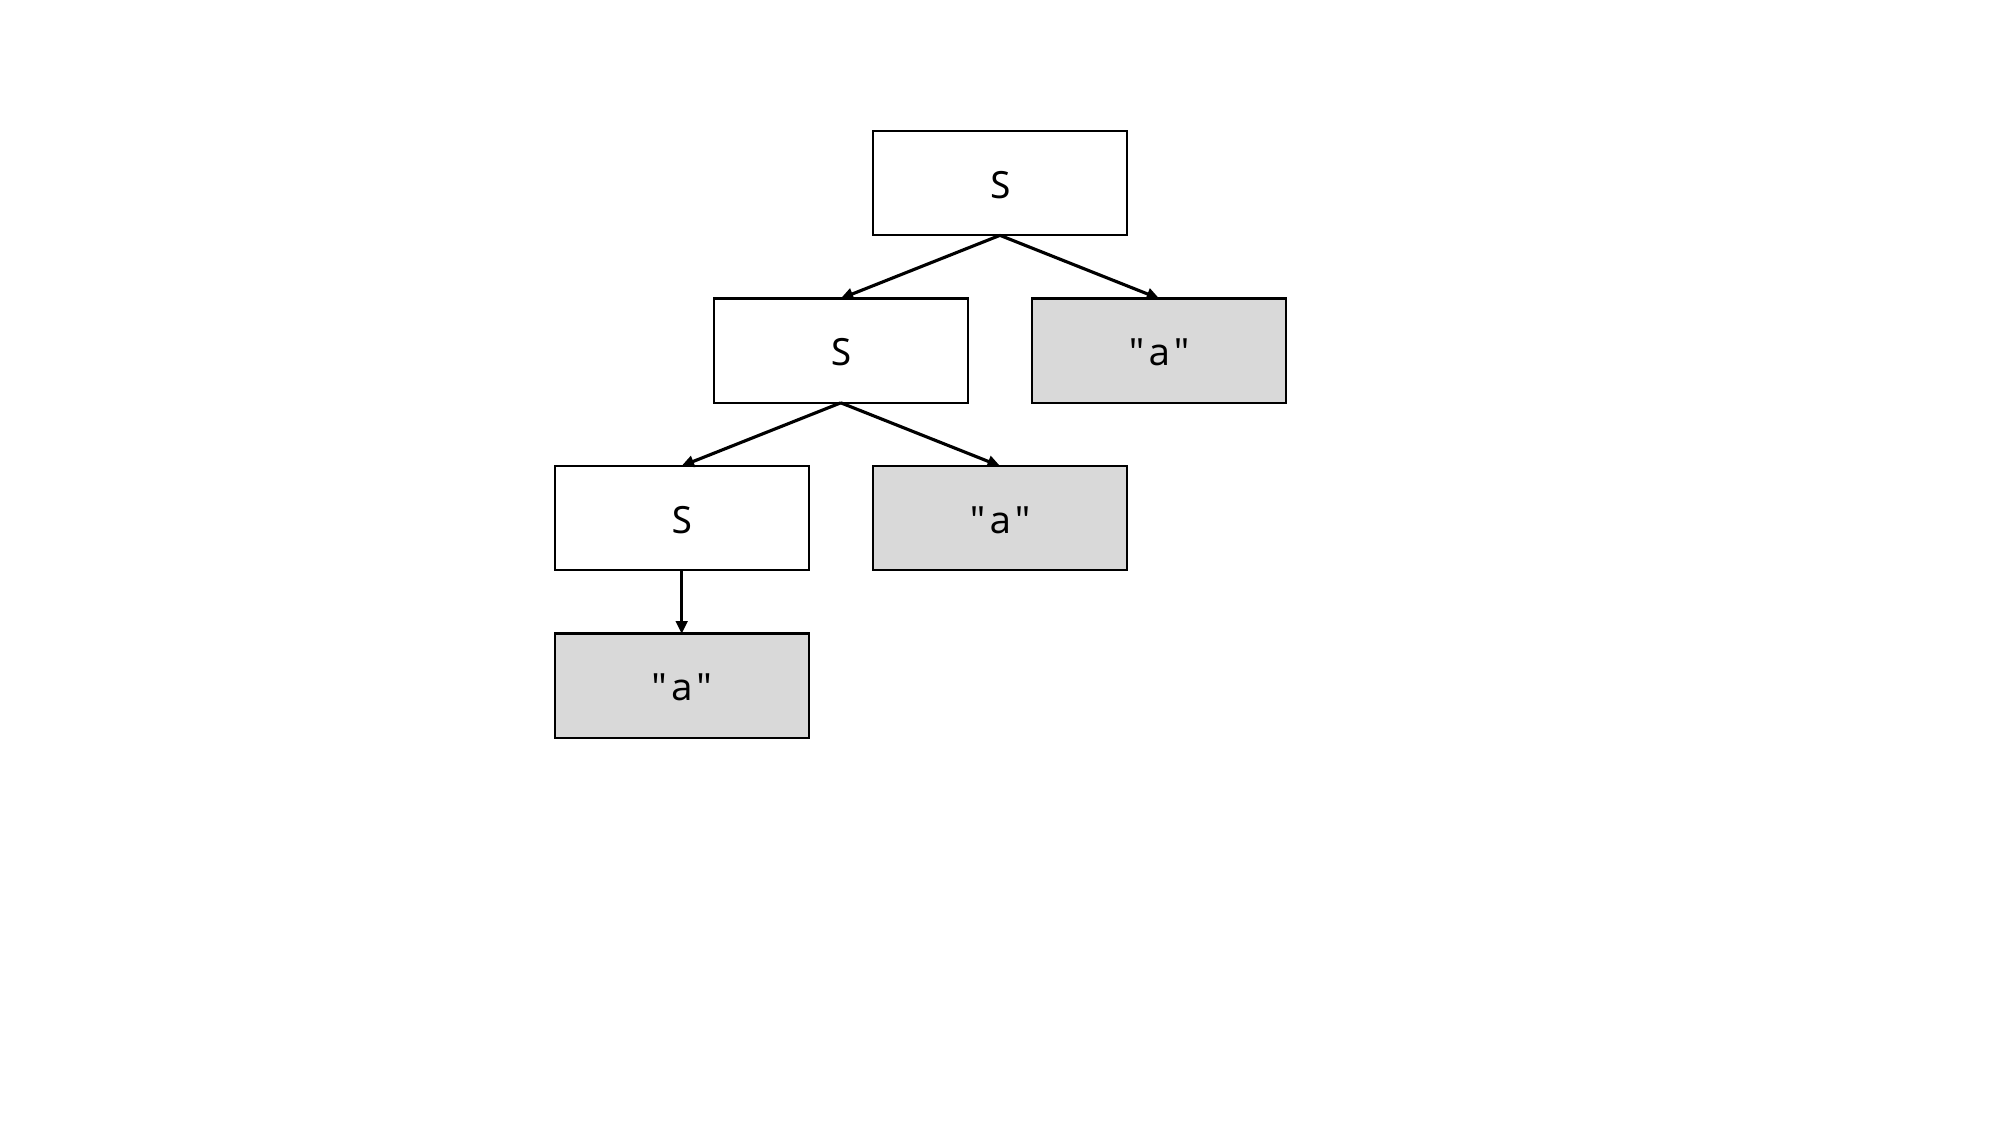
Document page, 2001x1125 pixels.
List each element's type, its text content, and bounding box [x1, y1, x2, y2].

text_box "a" [1031, 297, 1287, 404]
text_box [681, 402, 841, 466]
text_box S [713, 297, 969, 402]
text_box S [872, 130, 1128, 235]
text_box "a" [872, 465, 1128, 571]
text_box S [554, 465, 810, 571]
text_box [841, 402, 1000, 466]
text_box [840, 235, 1000, 299]
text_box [1000, 235, 1160, 299]
text_box "a" [554, 632, 810, 739]
